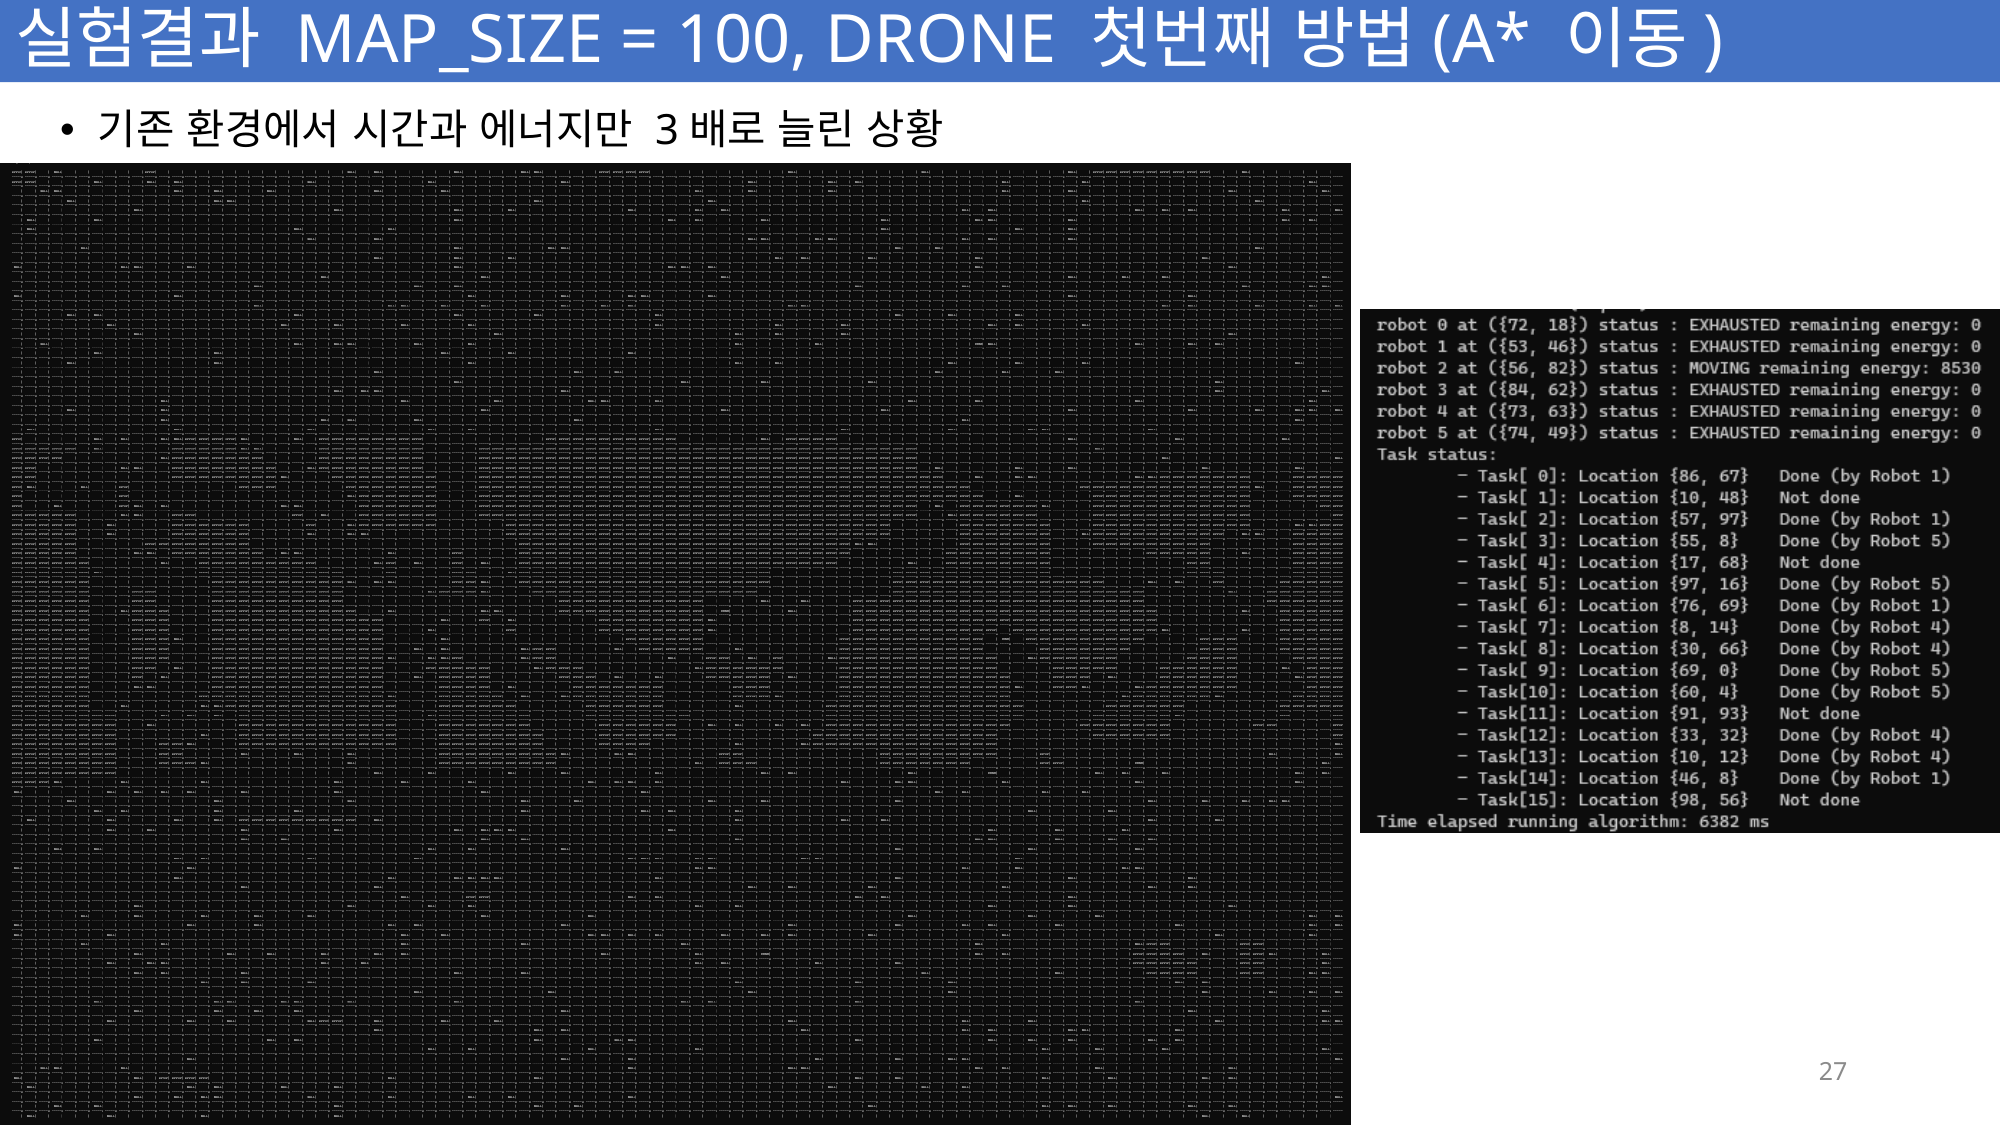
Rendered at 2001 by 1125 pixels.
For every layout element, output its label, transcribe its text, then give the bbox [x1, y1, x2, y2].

title 실험결과 MAP_SIZE = 100, DRONE 첫번째 방법(A* 이동) [0, 0, 2000, 83]
slide_number 27 [1412, 1043, 1863, 1103]
picture [0, 163, 1351, 1125]
picture [1360, 309, 2000, 833]
list 기존 환경에서 시간과 에너지만 3배로 늘린 상황 [45, 101, 1955, 1043]
